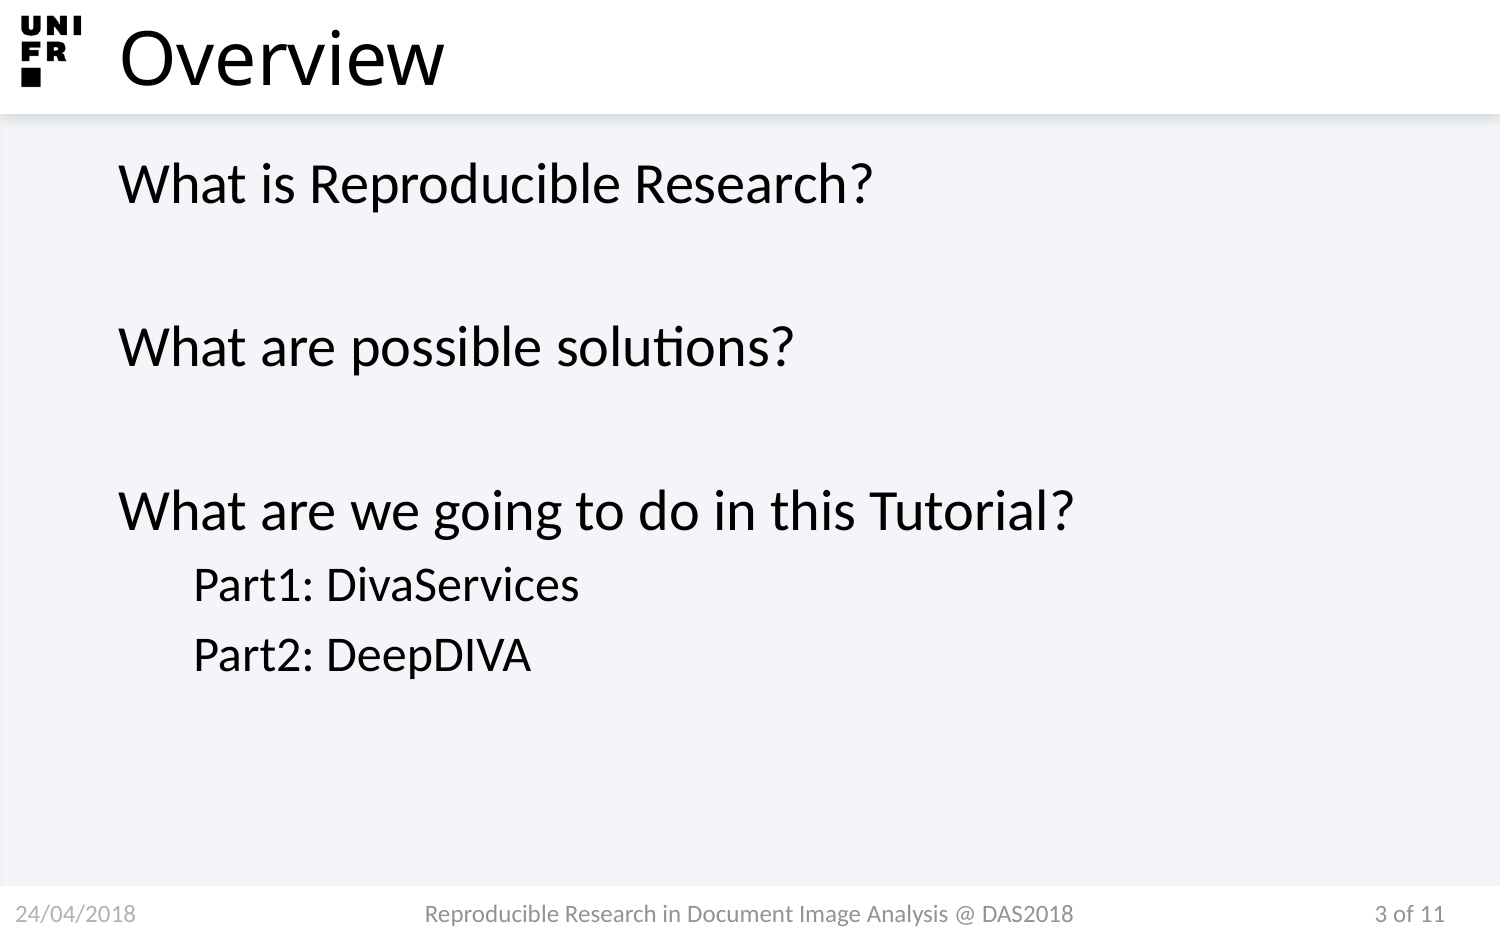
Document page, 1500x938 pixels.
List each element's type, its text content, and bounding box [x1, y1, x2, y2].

list What is Reproducible Research? What are possible solutions? What are we going to do in this Tutorial? Part1: DivaServices Part2: DeepDIVA [103, 138, 1425, 859]
title Overview [103, 8, 1425, 103]
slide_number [0, 887, 172, 938]
slide_number 3 of 11 [1328, 887, 1461, 938]
picture [0, 0, 104, 94]
footer Reproducible Research in Document Image Analysis @ DAS2018 [174, 887, 1326, 938]
picture [0, 114, 1500, 886]
